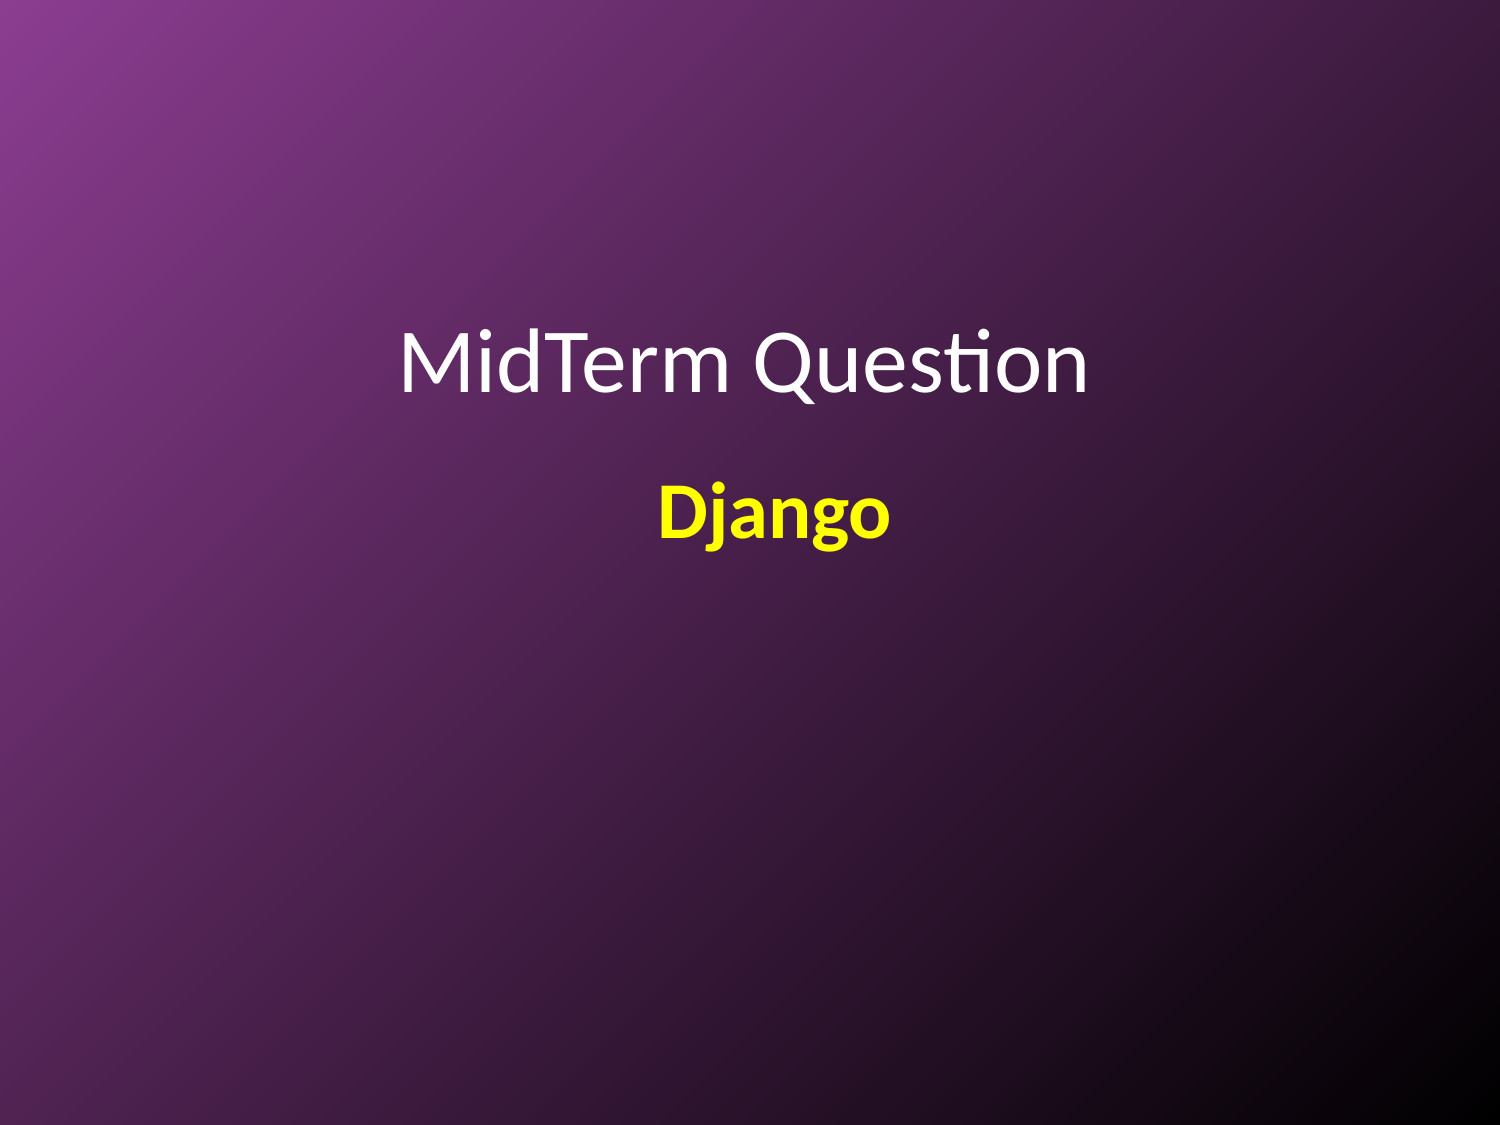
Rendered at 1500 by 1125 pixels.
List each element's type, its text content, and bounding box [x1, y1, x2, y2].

text_box Django [99, 450, 1450, 563]
text_box MidTerm Question [69, 262, 1420, 450]
